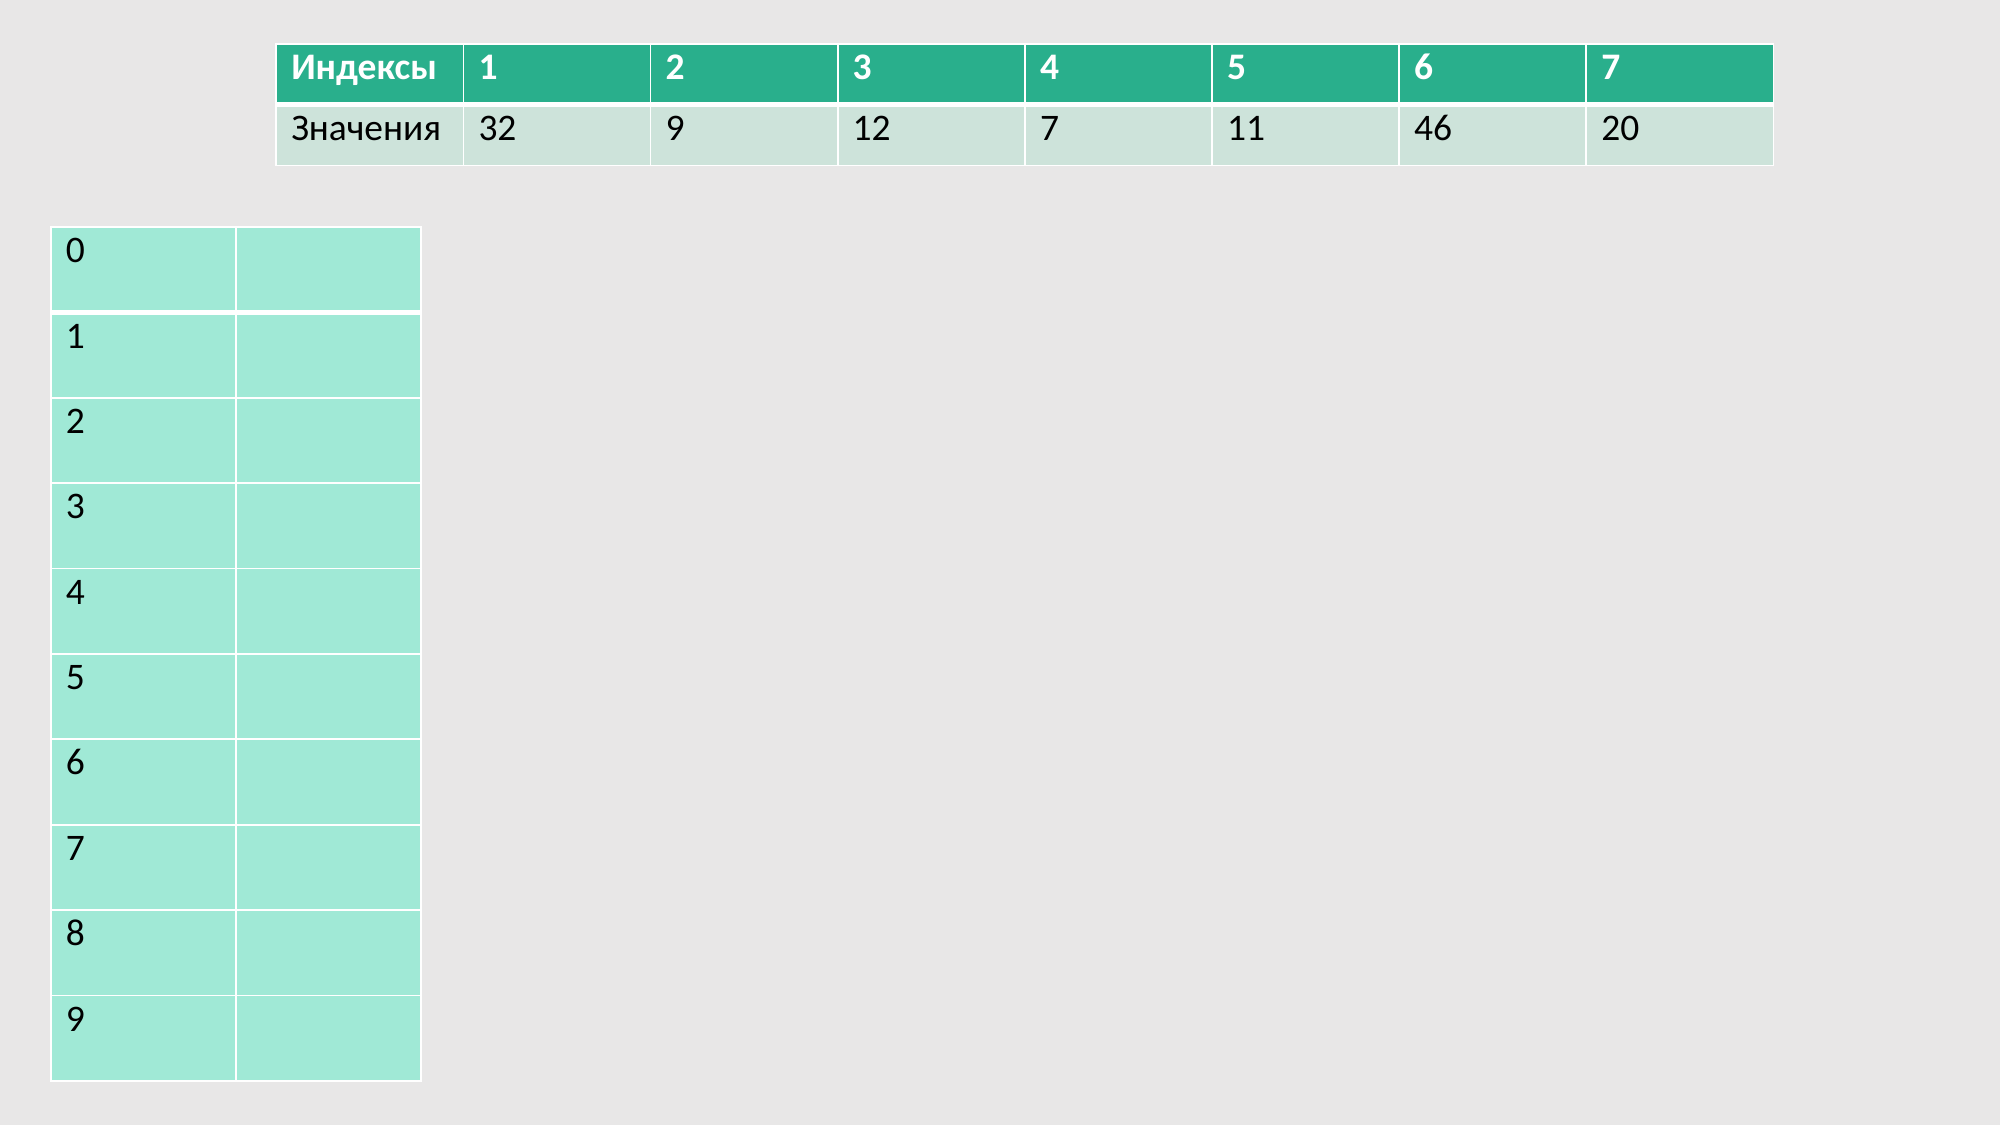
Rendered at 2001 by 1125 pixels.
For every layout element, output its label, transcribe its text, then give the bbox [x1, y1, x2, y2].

table_cell 11 [1213, 107, 1398, 165]
table_cell 20 [1587, 107, 1773, 165]
table_header 7 [1587, 45, 1773, 102]
table_cell 9 [651, 107, 837, 165]
table_cell 7 [52, 826, 235, 909]
table_cell [237, 569, 420, 653]
table_header 4 [1026, 45, 1211, 102]
table_cell 4 [52, 569, 235, 653]
table_header 0 [52, 228, 235, 310]
table_cell 9 [52, 996, 235, 1080]
table_cell [237, 740, 420, 824]
table_header Индексы [277, 45, 463, 102]
table_cell 32 [464, 107, 650, 165]
table_cell 2 [52, 399, 235, 482]
table_cell 5 [52, 655, 235, 738]
table_header 6 [1400, 45, 1585, 102]
table_header 3 [839, 45, 1024, 102]
table_cell [237, 996, 420, 1080]
table_cell [237, 655, 420, 738]
table_cell [237, 315, 420, 397]
table_header 5 [1213, 45, 1398, 102]
table_cell [237, 826, 420, 909]
table_header 2 [651, 45, 837, 102]
table_cell [237, 484, 420, 568]
table_header 1 [464, 45, 650, 102]
table_cell 8 [52, 911, 235, 995]
table_cell 3 [52, 484, 235, 568]
table_header [237, 228, 420, 310]
table_cell 7 [1026, 107, 1211, 165]
table_cell [237, 911, 420, 995]
table_cell [237, 399, 420, 482]
table_cell 12 [839, 107, 1024, 165]
table_cell 1 [52, 315, 235, 397]
table_cell 46 [1400, 107, 1585, 165]
table_cell 6 [52, 740, 235, 824]
table_cell Значения [277, 107, 463, 165]
